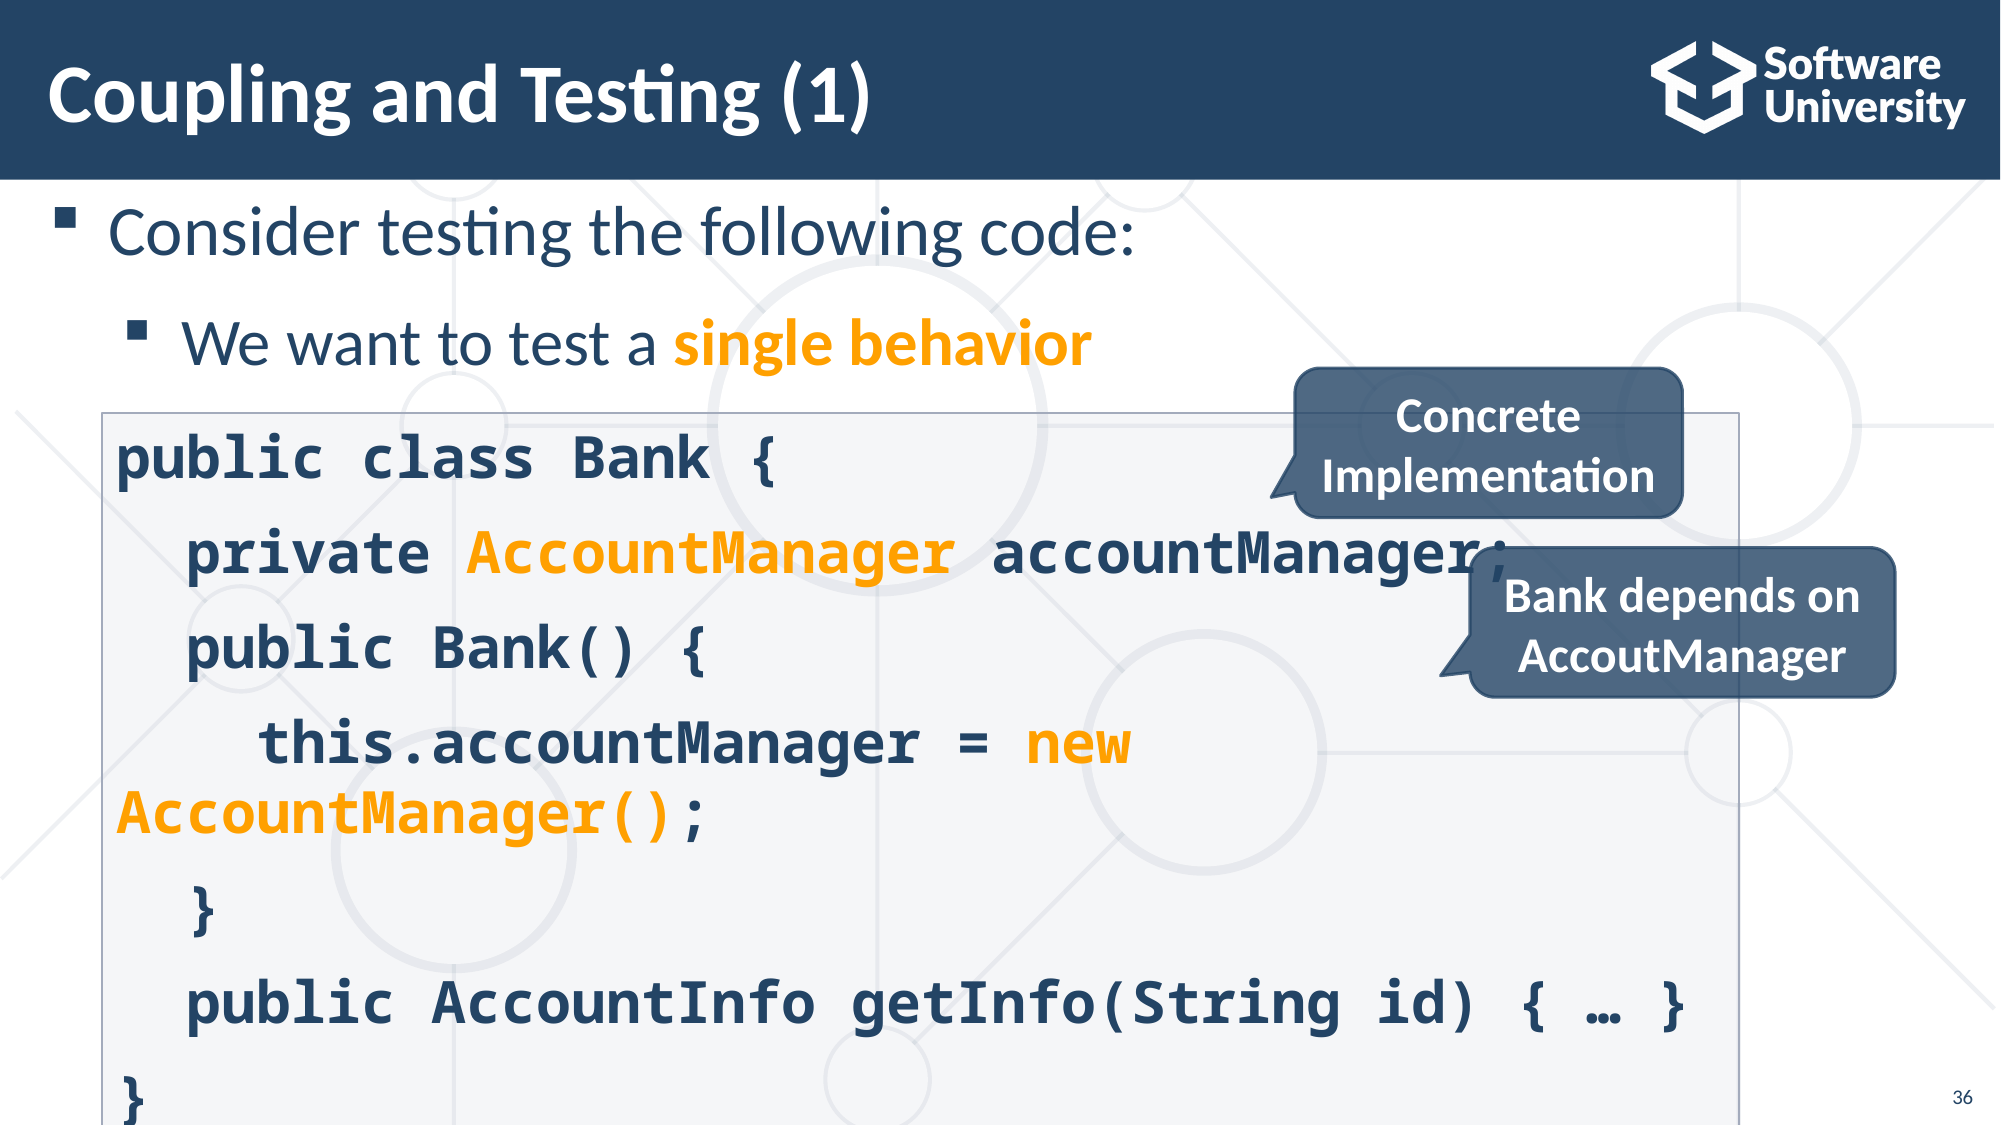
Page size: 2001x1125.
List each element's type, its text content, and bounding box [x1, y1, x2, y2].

list Consider testing the following code: We want to test a single behavior [31, 174, 1968, 1089]
picture [1651, 41, 1966, 134]
text_box public class Bank { private AccountManager accountManager; public Bank() { this.accountManager = new AccountManager(); } public AccountInfo getInfo(String id) { … } } [101, 412, 1740, 1125]
title Coupling and Testing (1) [31, 16, 1625, 162]
text_box Concrete Implementation [1269, 365, 1685, 520]
text_box Bank depends on AccoutManager [1438, 545, 1898, 700]
slide_number 36 [1927, 1067, 1989, 1117]
